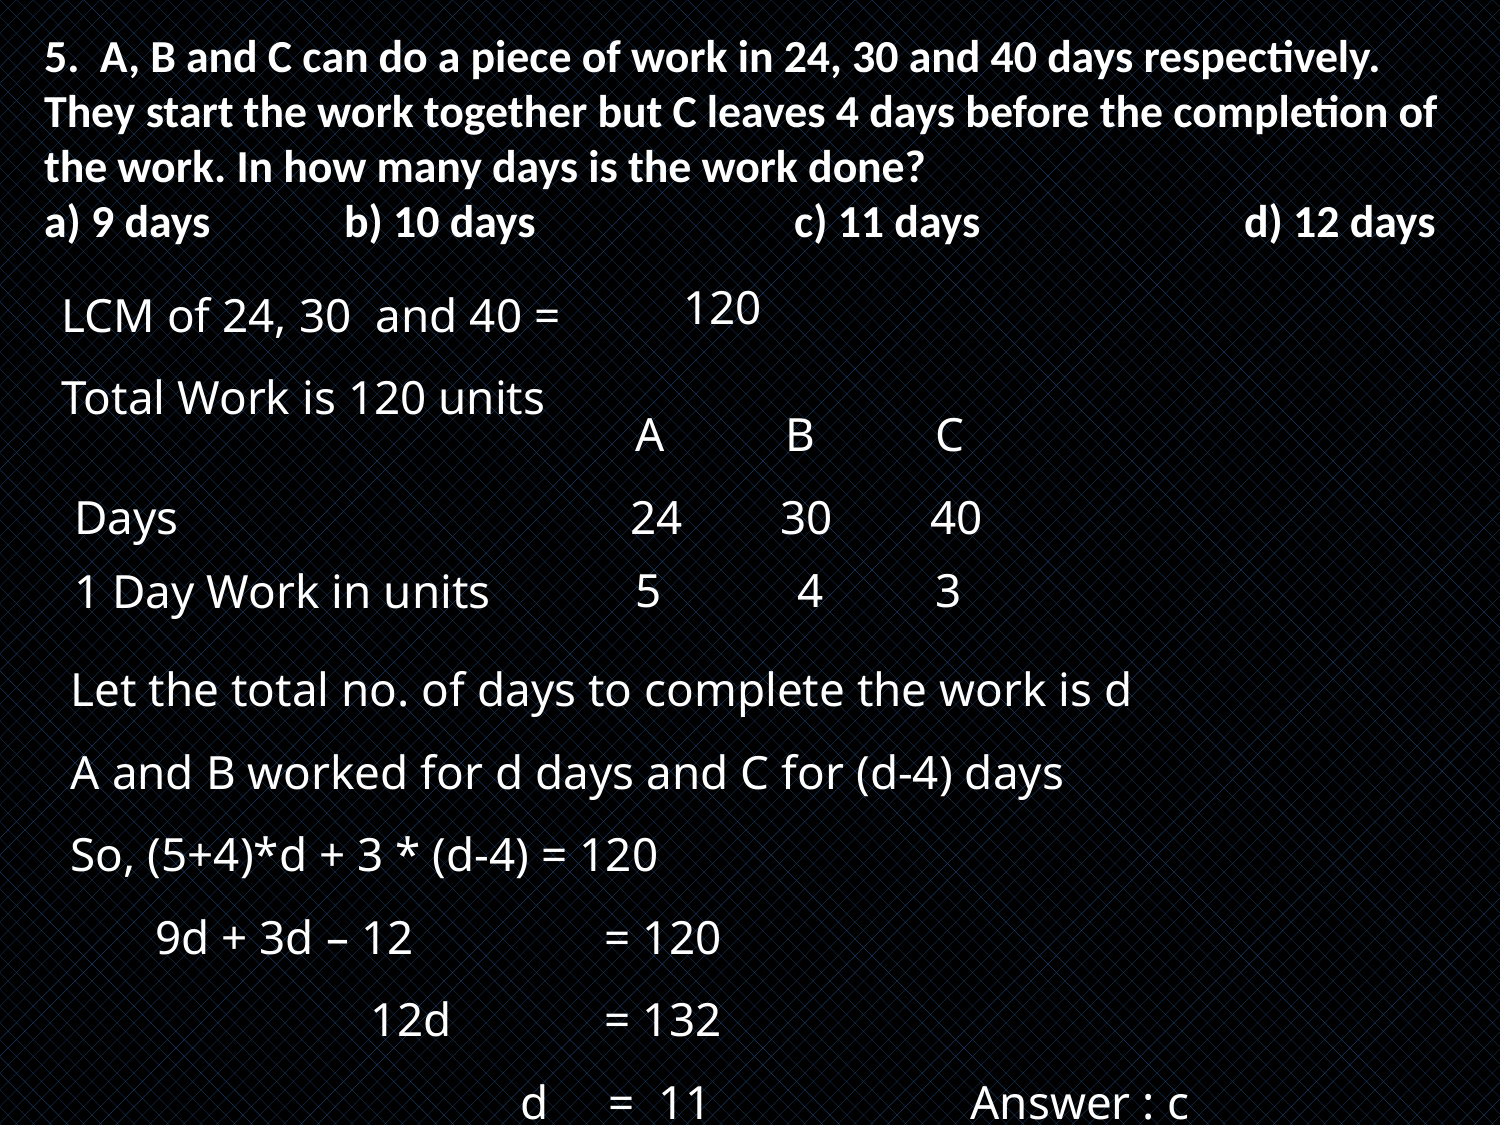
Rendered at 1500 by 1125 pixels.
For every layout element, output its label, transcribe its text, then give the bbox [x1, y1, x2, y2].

text_box Days [59, 514, 225, 552]
text_box A B C [823, 398, 1035, 469]
text_box Let the total no. of days to complete the work is d A and B worked for d days and C for (d-4) days So, (5+4)*d + 3 * (d-4) = 120 9d + 3d – 12 = 120 12d = 132 d = 11 Answer : c [56, 626, 1373, 1125]
text_box 1 Day Work in units [59, 555, 588, 626]
text_box 5. A, B and C can do a piece of work in 24, 30 and 40 days respectively. They start the work together but C leaves 4 days before the completion of the work. In how many days is the work done? a) 9 days b) 10 days c) 11 days d) 12 days [29, 19, 1471, 254]
text_box 120 [668, 271, 823, 341]
text_box 24 30 40 [615, 481, 1029, 552]
text_box LCM of 24, 30 and 40 = Total Work is 120 units [46, 251, 823, 514]
text_box 5 4 3 [620, 554, 1035, 624]
